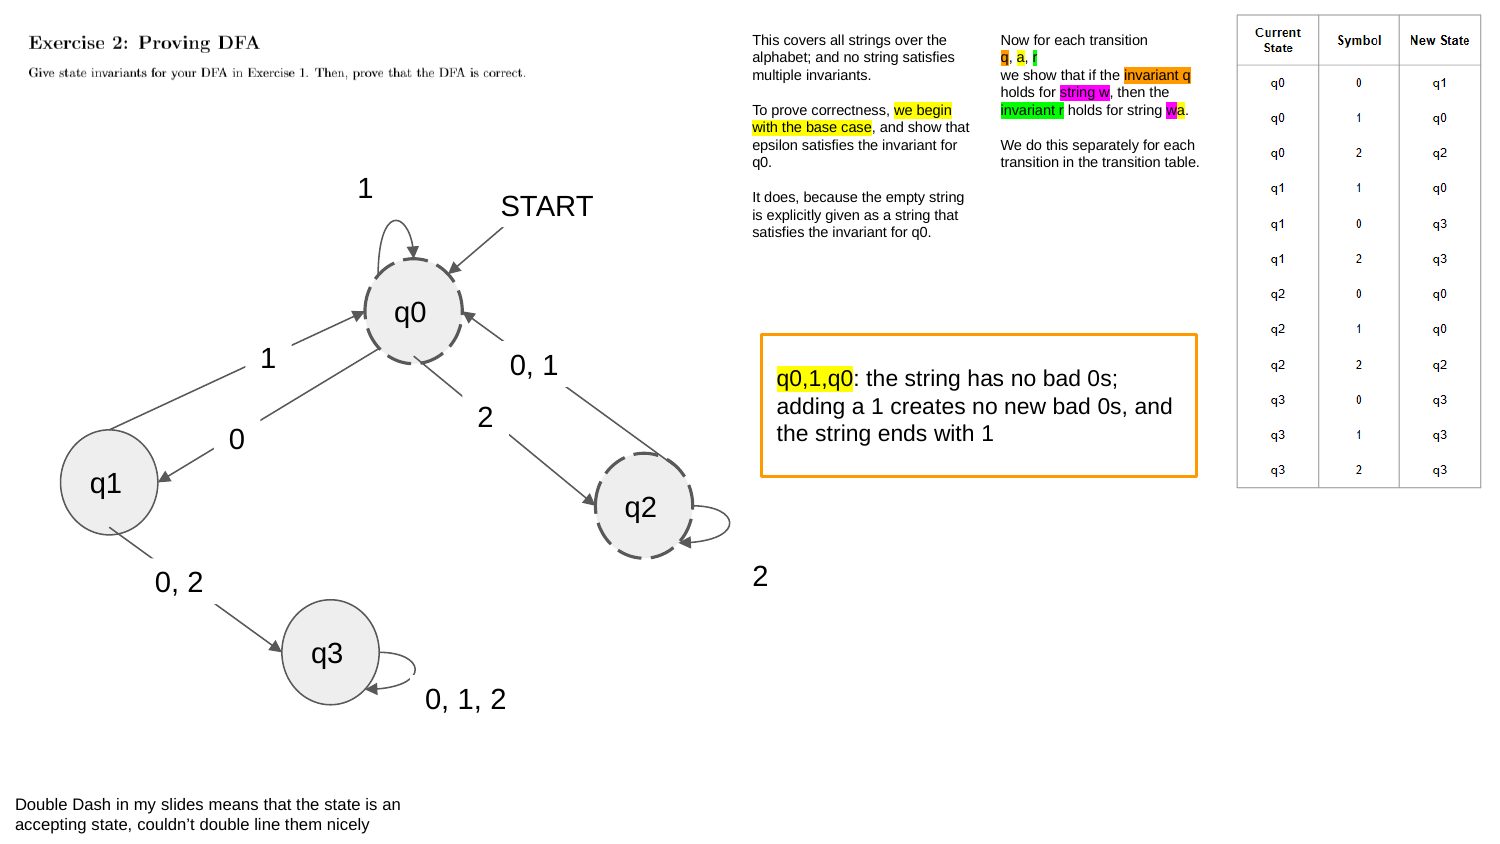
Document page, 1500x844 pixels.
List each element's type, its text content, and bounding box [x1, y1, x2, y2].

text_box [377, 258, 414, 278]
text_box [447, 209, 524, 275]
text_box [413, 363, 596, 507]
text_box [108, 534, 283, 653]
picture [24, 29, 535, 92]
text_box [157, 348, 380, 483]
text_box q0,1,q0: the string has no bad 0s; adding a 1 creates no new bad 0s, and the string ends with 1 [761, 334, 1197, 477]
text_box 2 [737, 551, 784, 598]
text_box START [480, 181, 614, 228]
text_box 0, 1, 2 [410, 675, 532, 722]
text_box Now for each transition q, a, r we show that if the invariant q holds for string w, then the invariant r holds for string wa. We do this separately for each transition in the transition table. [985, 12, 1232, 189]
text_box q0 [364, 258, 463, 364]
text_box q3 [282, 599, 380, 705]
picture [1233, 12, 1483, 490]
text_box Double Dash in my slides means that the state is an accepting state, couldn’t double line them nicely [0, 783, 421, 844]
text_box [364, 651, 380, 690]
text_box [462, 310, 679, 469]
text_box This covers all strings over the alphabet; and no string satisfies multiple invariants. To prove correctness, we begin with the base case, and show that epsilon satisfies the invariant for q0. It does, because the empty string is explicitly given as a string that satisfies the invariant for q0. [737, 12, 986, 259]
text_box q1 [60, 430, 158, 535]
text_box q2 [595, 472, 693, 559]
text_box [678, 505, 693, 544]
text_box 1 [342, 163, 389, 210]
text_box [108, 311, 366, 431]
